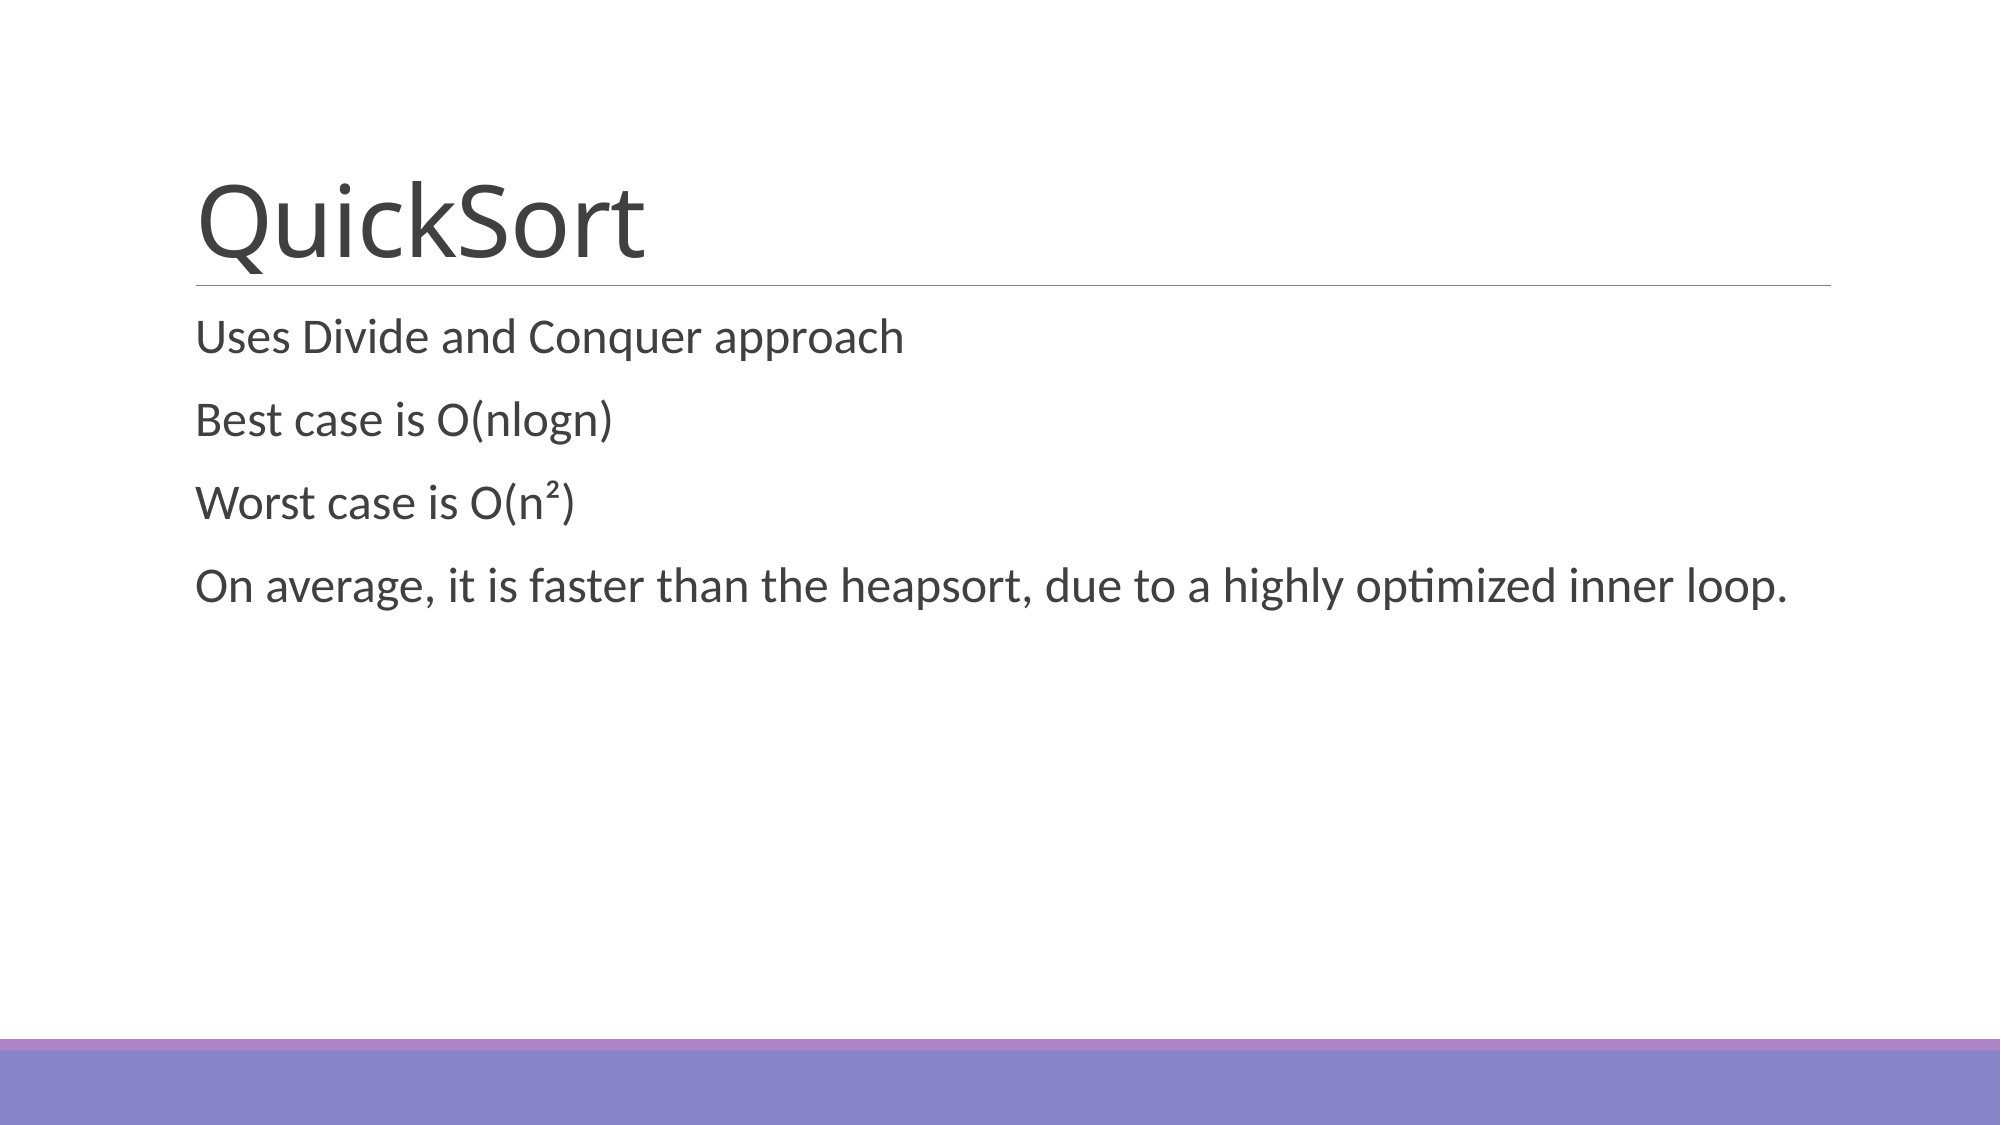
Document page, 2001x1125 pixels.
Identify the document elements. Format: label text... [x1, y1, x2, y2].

list Uses Divide and Conquer approach Best case is O(nlogn) Worst case is O(n²) On average, it is faster than the heapsort, due to a highly optimized inner loop. [180, 302, 1830, 963]
title QuickSort [180, 47, 1830, 285]
